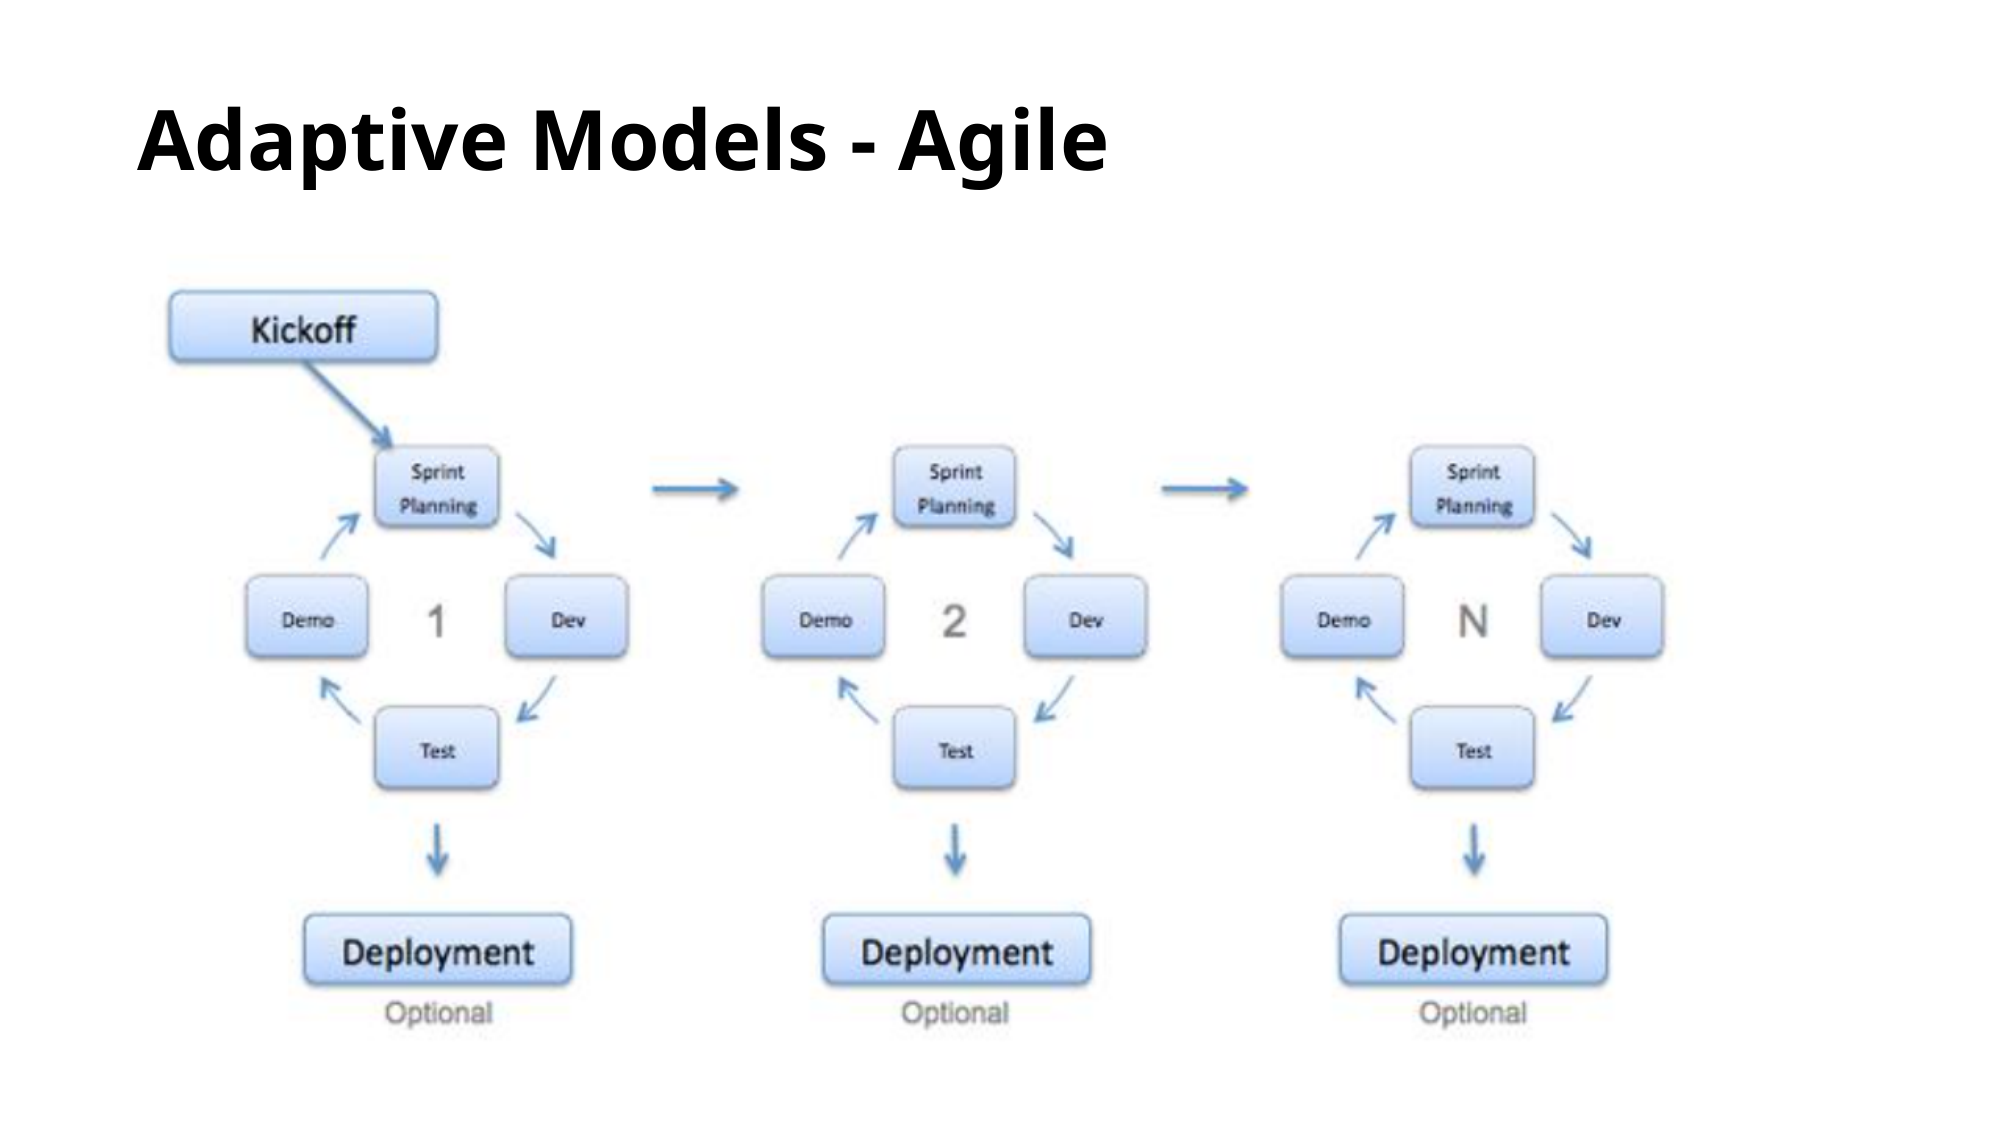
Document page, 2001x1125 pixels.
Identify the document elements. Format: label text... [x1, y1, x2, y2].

picture [137, 232, 1722, 1056]
title Adaptive Models - Agile [122, 0, 1220, 196]
